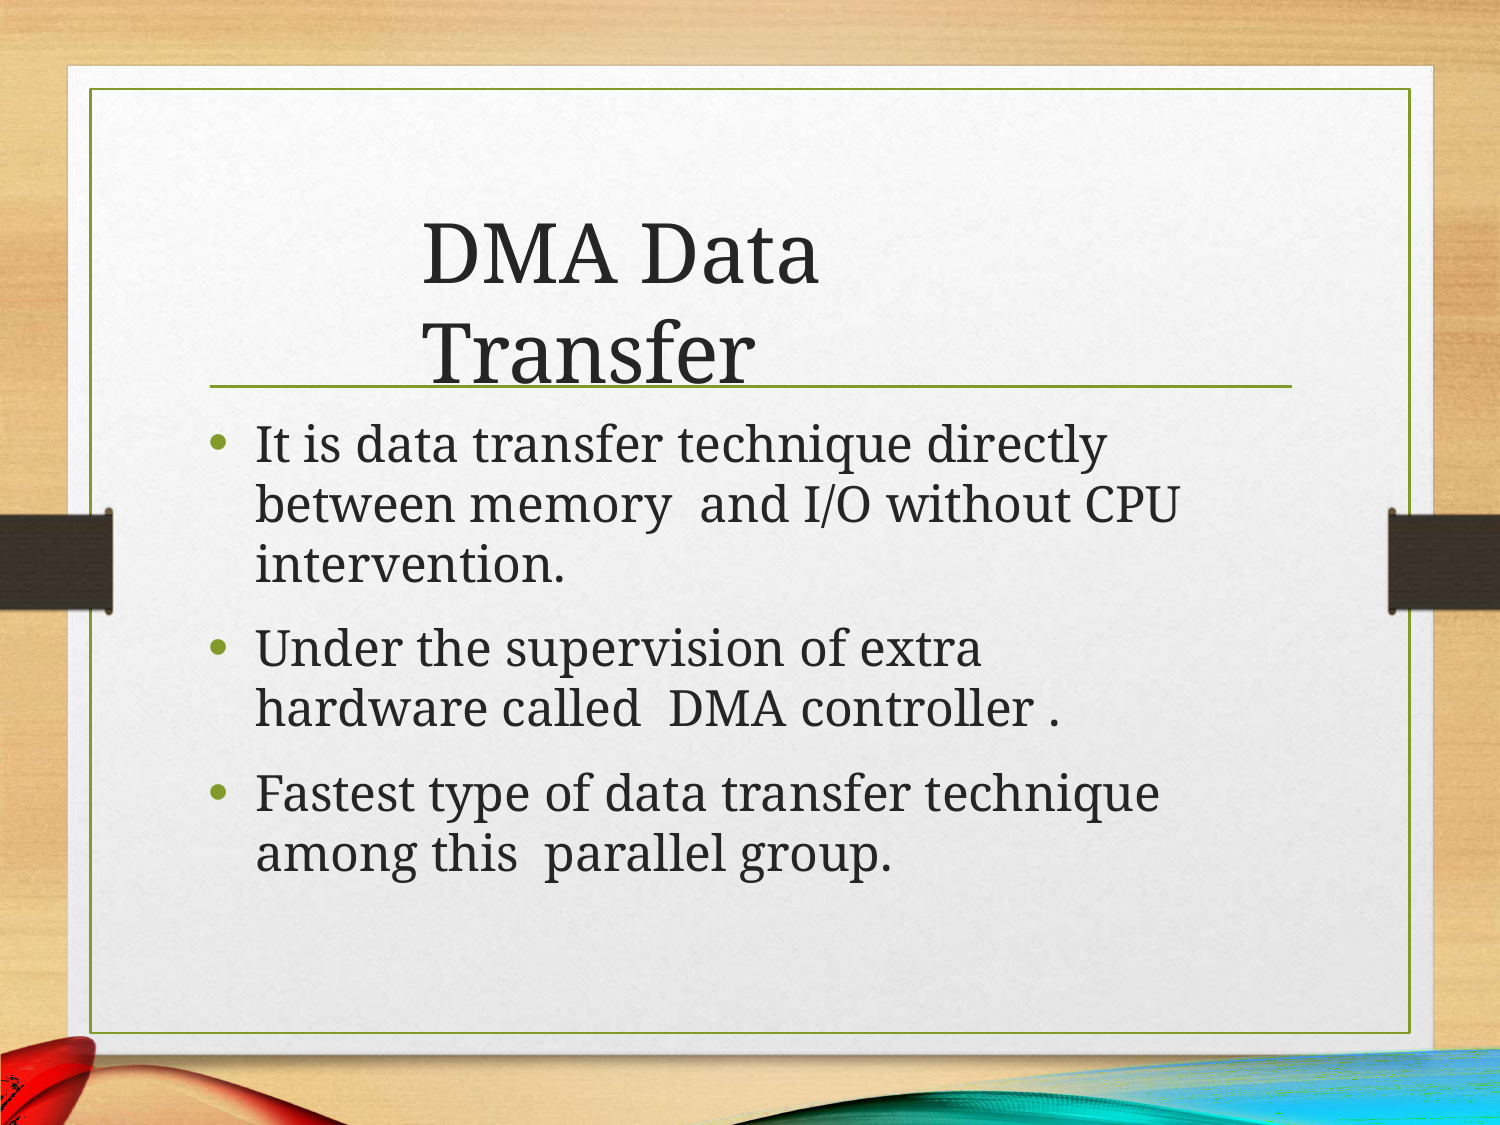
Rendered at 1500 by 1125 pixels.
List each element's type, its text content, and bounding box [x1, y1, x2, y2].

picture [0, 0, 1500, 1036]
text_box [0, 1036, 1500, 1125]
text_box It is data transfer technique directly between memory and I/O without CPU intervention. Under the supervision of extra hardware called DMA controller . Fastest type of data transfer technique among this parallel group. [206, 409, 1289, 882]
title DMA Data Transfer [419, 198, 1082, 401]
